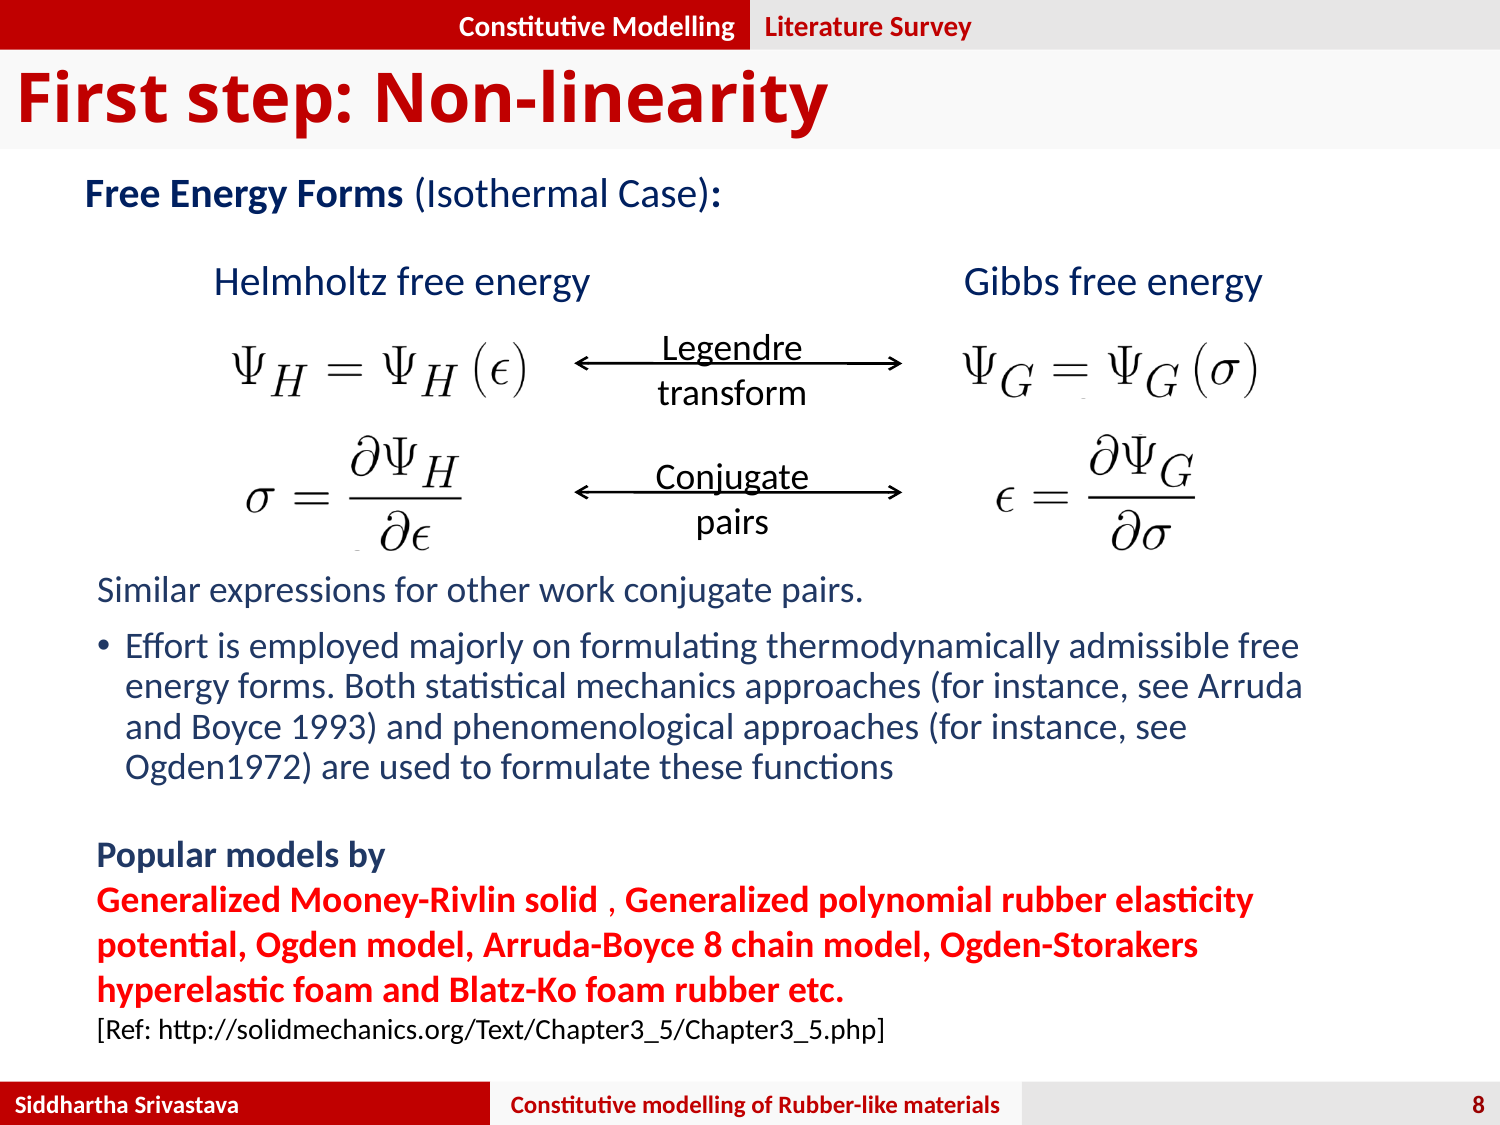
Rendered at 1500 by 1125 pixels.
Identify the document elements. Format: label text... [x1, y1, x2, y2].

text_box Constitutive Modelling [0, 0, 750, 50]
list Similar expressions for other work conjugate pairs. Effort is employed majorly on formulating thermodynamically admissible free energy forms. Both statistical mechanics approaches (for instance, see Arruda and Boyce 1993) and phenomenological approaches (for instance, see Ogden1972) are used to formulate these functions [82, 562, 1376, 821]
text_box First step: Non-linearity [0, 50, 1500, 149]
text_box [0, 1081, 1500, 1125]
text_box Free Energy Forms (Isothermal Case): [70, 164, 926, 235]
text_box Popular models by Generalized Mooney-Rivlin solid , Generalized polynomial rubber elasticity potential, Ogden model, Arruda-Boyce 8 chain model, Ogden-Storakers hyperelastic foam and Blatz-Ko foam rubber etc. [Ref: http://solidmechanics.org/Text/Chapter3_5/Chapter3_5.php] [81, 822, 1407, 1053]
text_box Literature Survey [750, 0, 1500, 50]
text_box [199, 246, 1371, 551]
